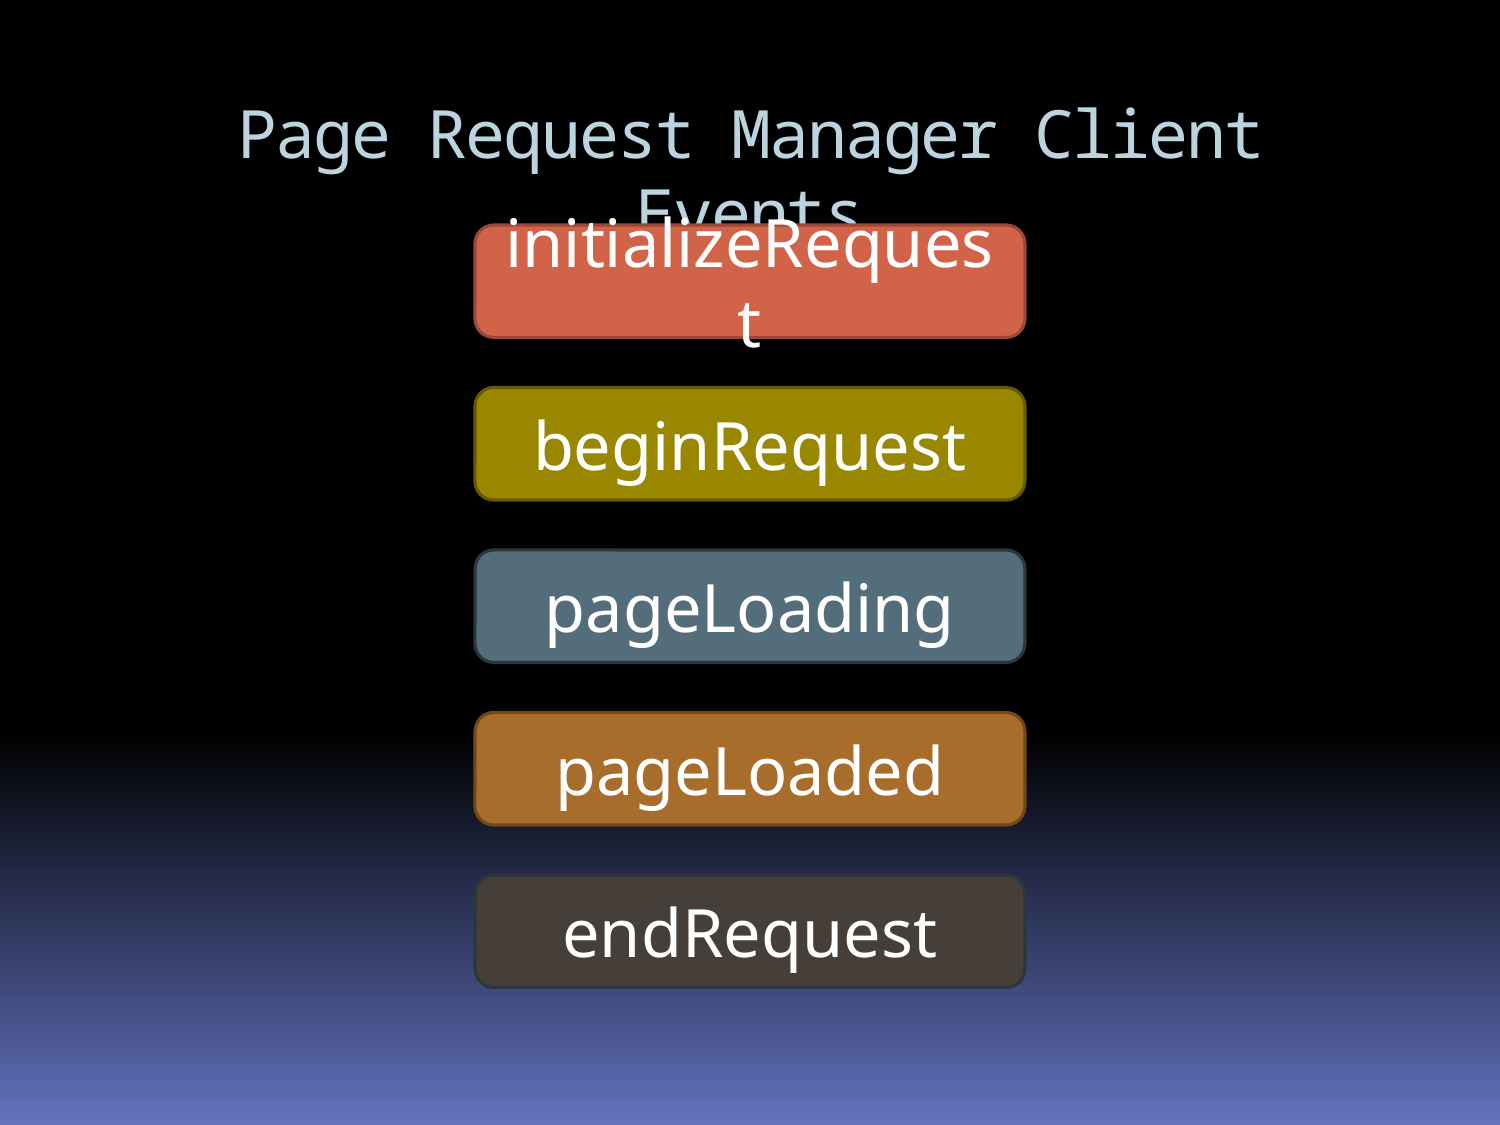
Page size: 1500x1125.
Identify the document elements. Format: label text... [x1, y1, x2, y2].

text_box pageLoading [473, 548, 1027, 665]
title Page Request Manager Client Events [112, 83, 1388, 234]
text_box beginRequest [473, 385, 1027, 502]
text_box endRequest [473, 873, 1027, 990]
text_box pageLoaded [473, 710, 1027, 827]
text_box initializeRequest [473, 223, 1027, 340]
